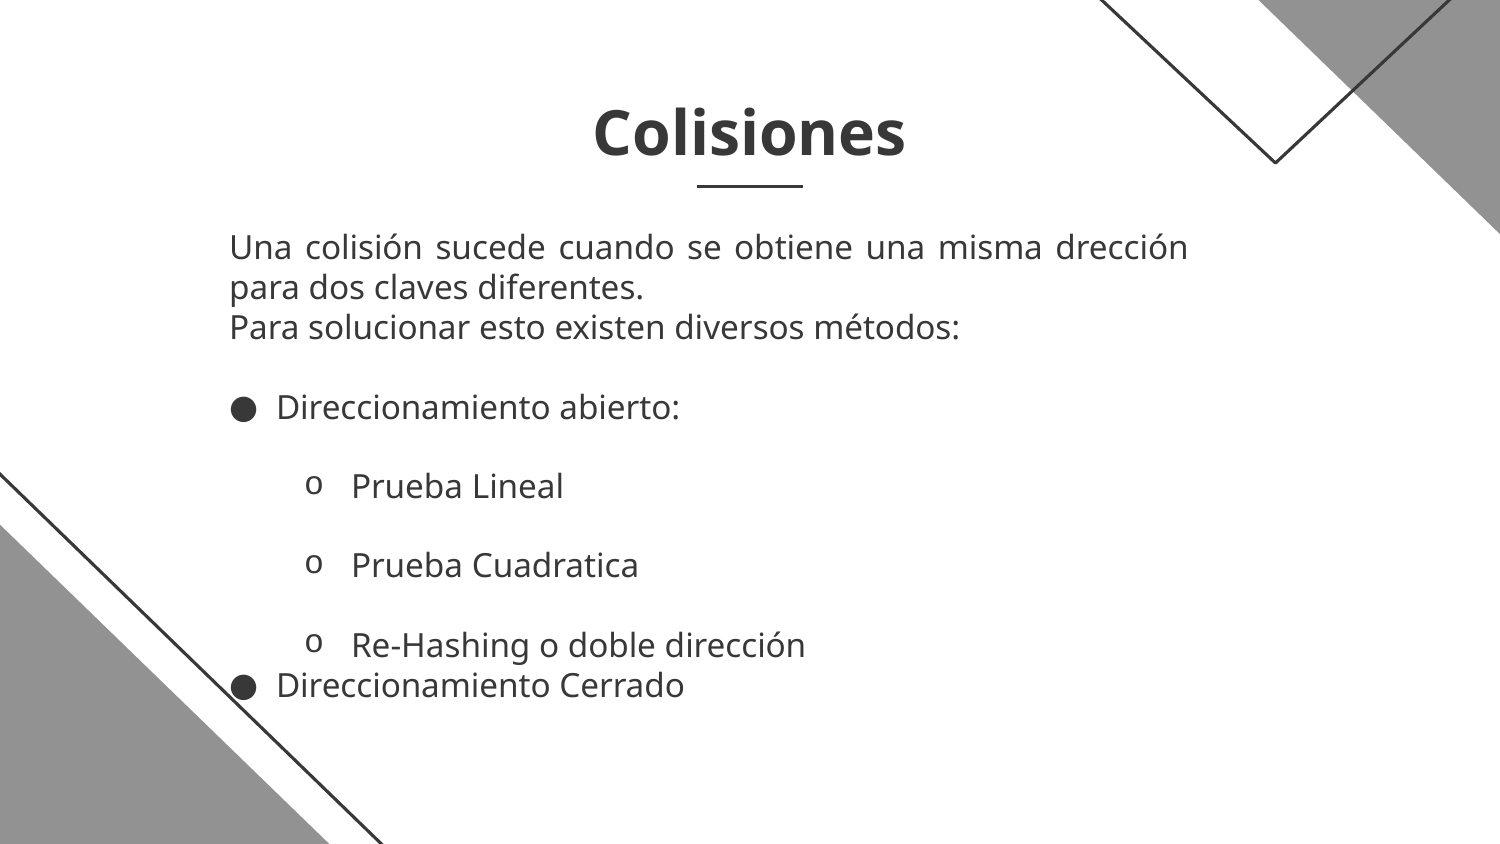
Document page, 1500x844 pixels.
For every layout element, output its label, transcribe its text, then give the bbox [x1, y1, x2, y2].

title Colisiones [323, 77, 1177, 165]
list Una colisión sucede cuando se obtiene una misma drección para dos claves diferentes. Para solucionar esto existen diversos métodos: Direccionamiento abierto: Prueba Lineal Prueba Cuadratica Re-Hashing o doble dirección Direccionamiento Cerrado [188, 211, 1206, 769]
